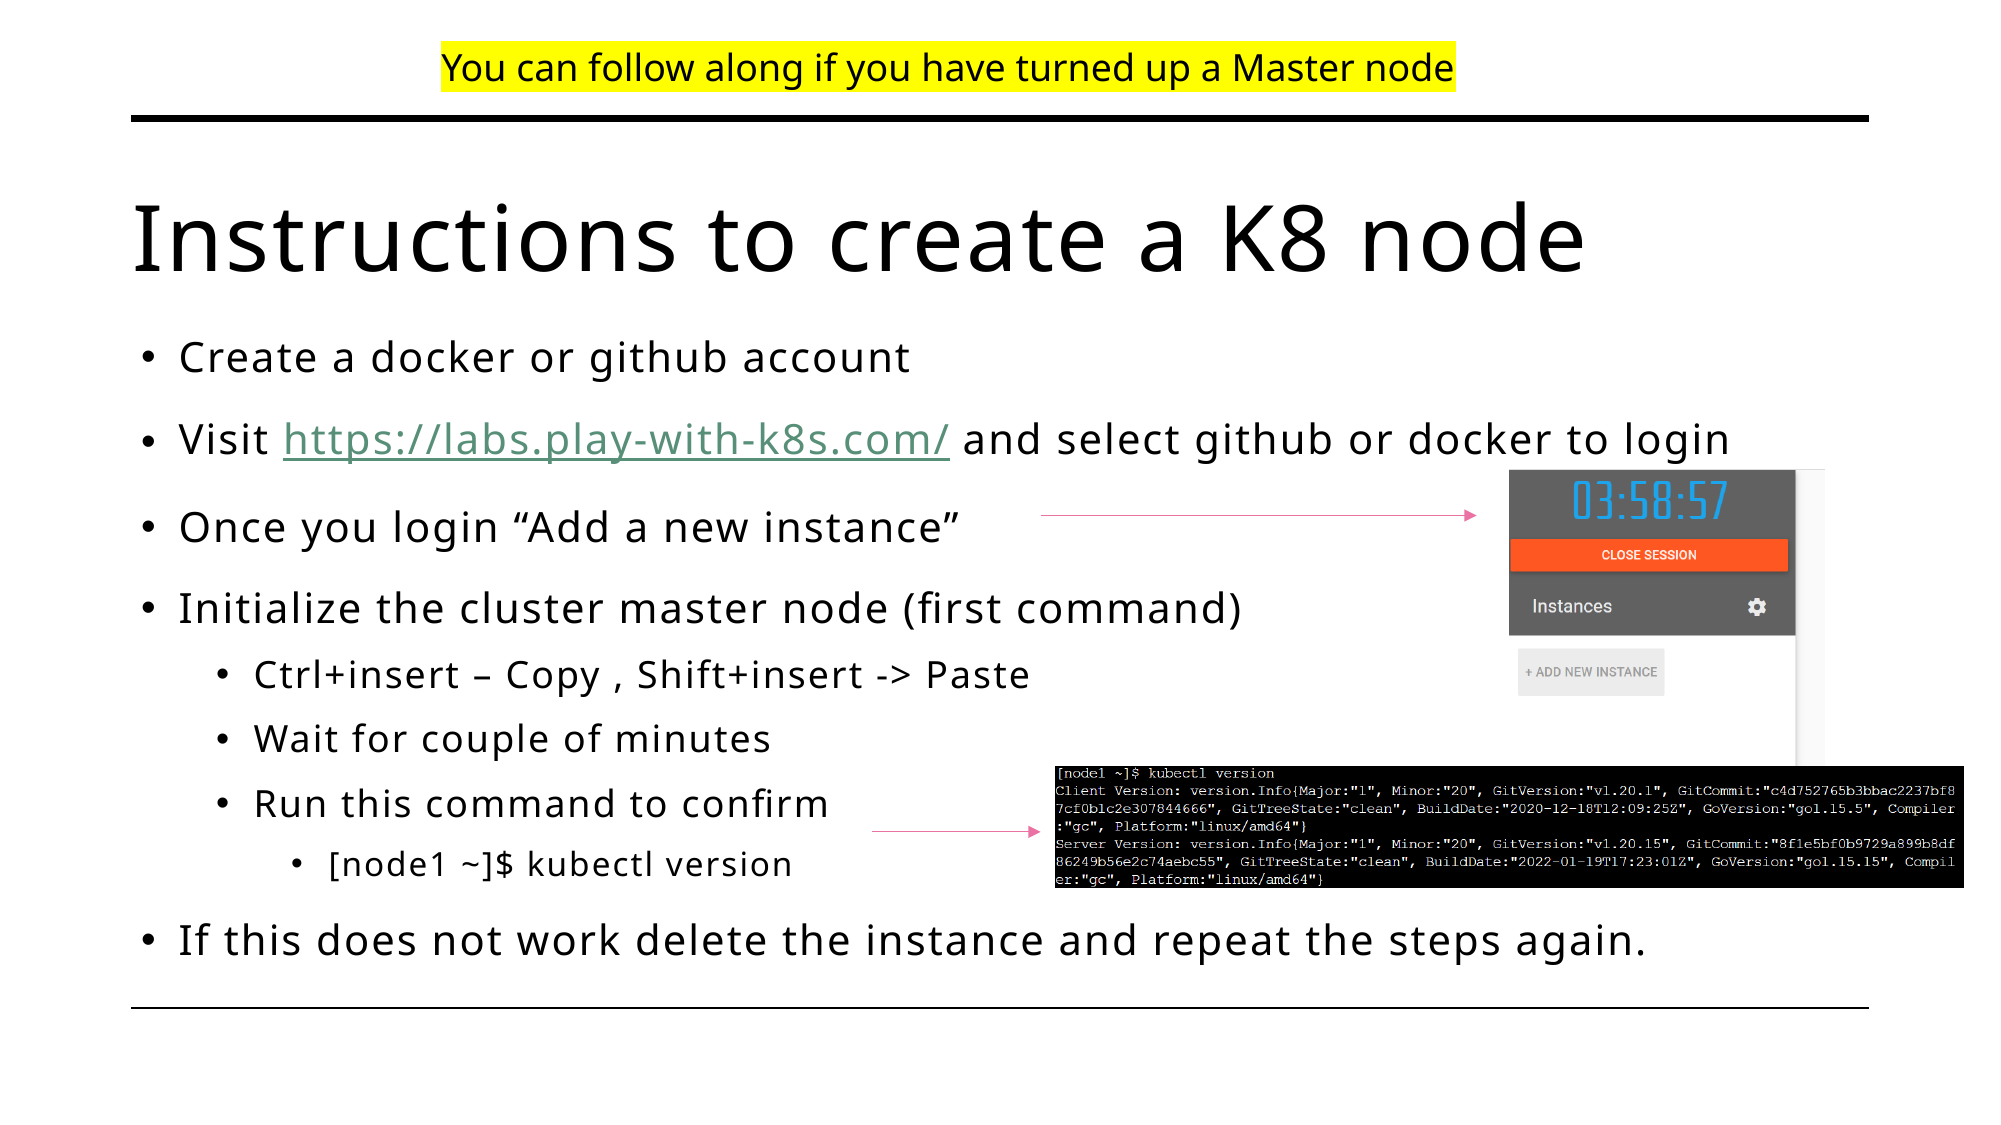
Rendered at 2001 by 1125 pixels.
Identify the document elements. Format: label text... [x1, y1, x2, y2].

title Instructions to create a K8 node [114, 151, 1869, 377]
picture [1055, 469, 1964, 888]
text_box You can follow along if you have turned up a Master node [426, 36, 1724, 96]
list Create a docker or github account Visit https://labs.play-with-k8s.com/ and select github or docker to login Once you login “Add a new instance” Initialize the cluster master node (first command) Ctrl+insert – Copy , Shift+insert -> Paste Wait for couple of minutes Run this command to confirm [node1 ~]$ kubectl version If this does not work delete the instance and repeat the steps again. [123, 302, 1877, 1003]
